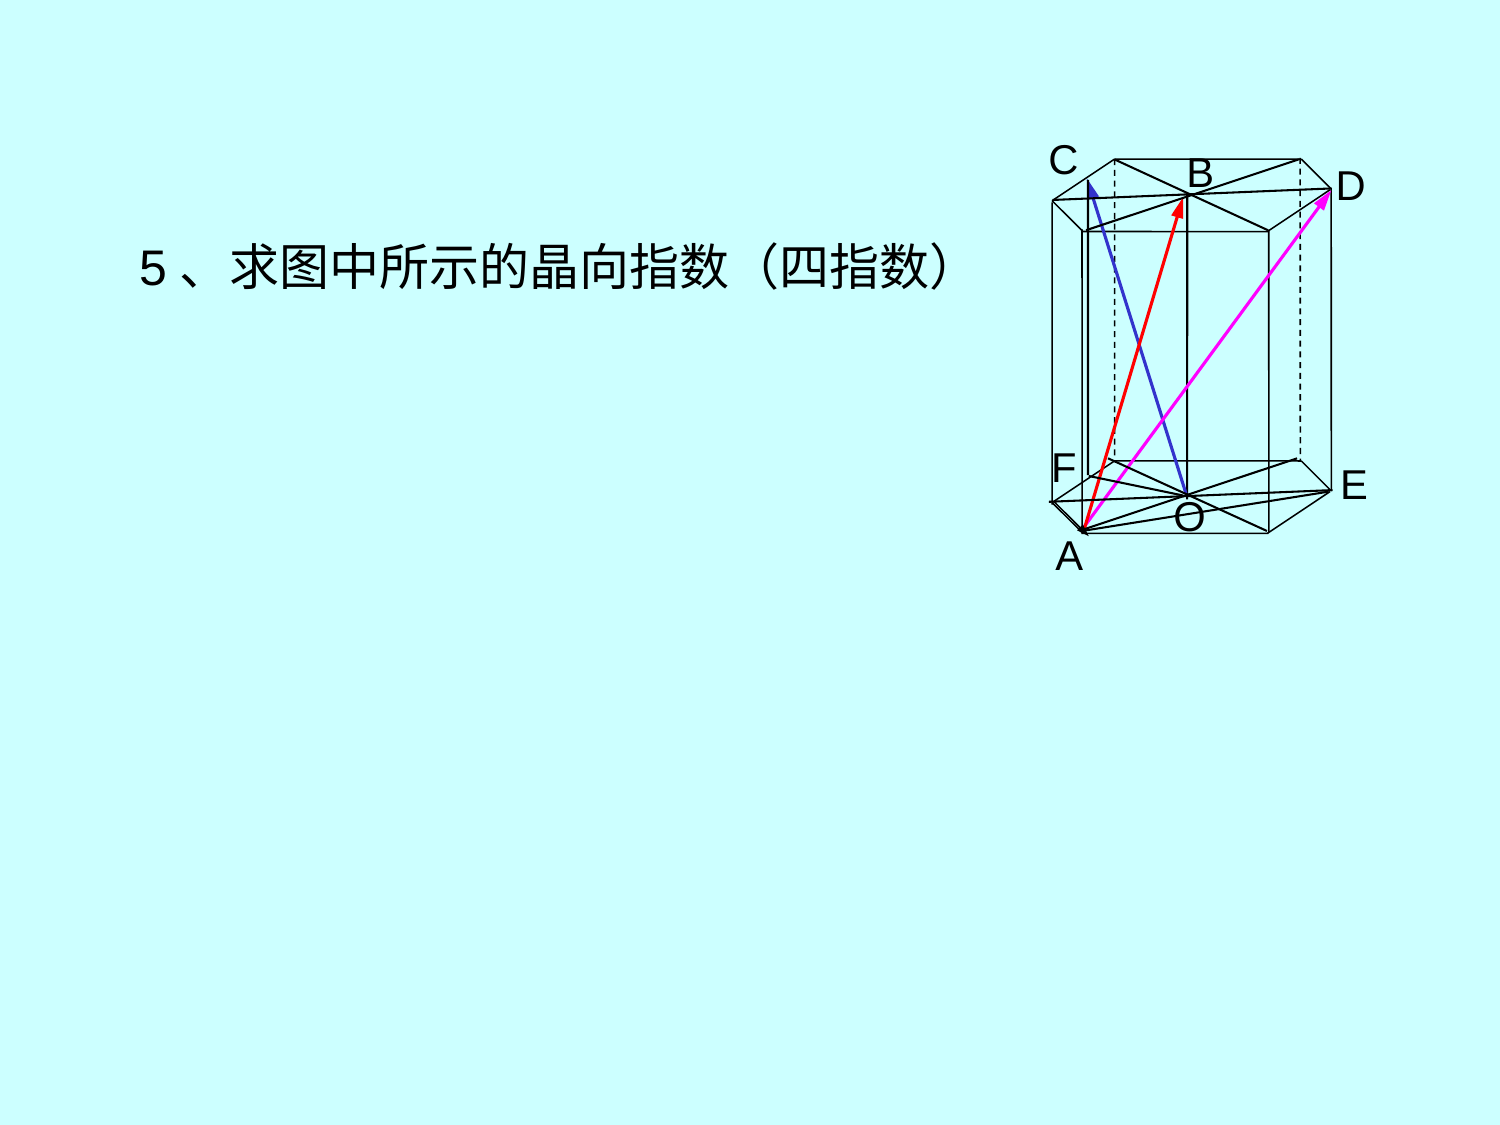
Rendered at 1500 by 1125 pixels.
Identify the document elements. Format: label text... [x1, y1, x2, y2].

text_box 5、求图中所示的晶向指数（四指数） [125, 228, 1028, 303]
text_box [1033, 125, 1428, 611]
